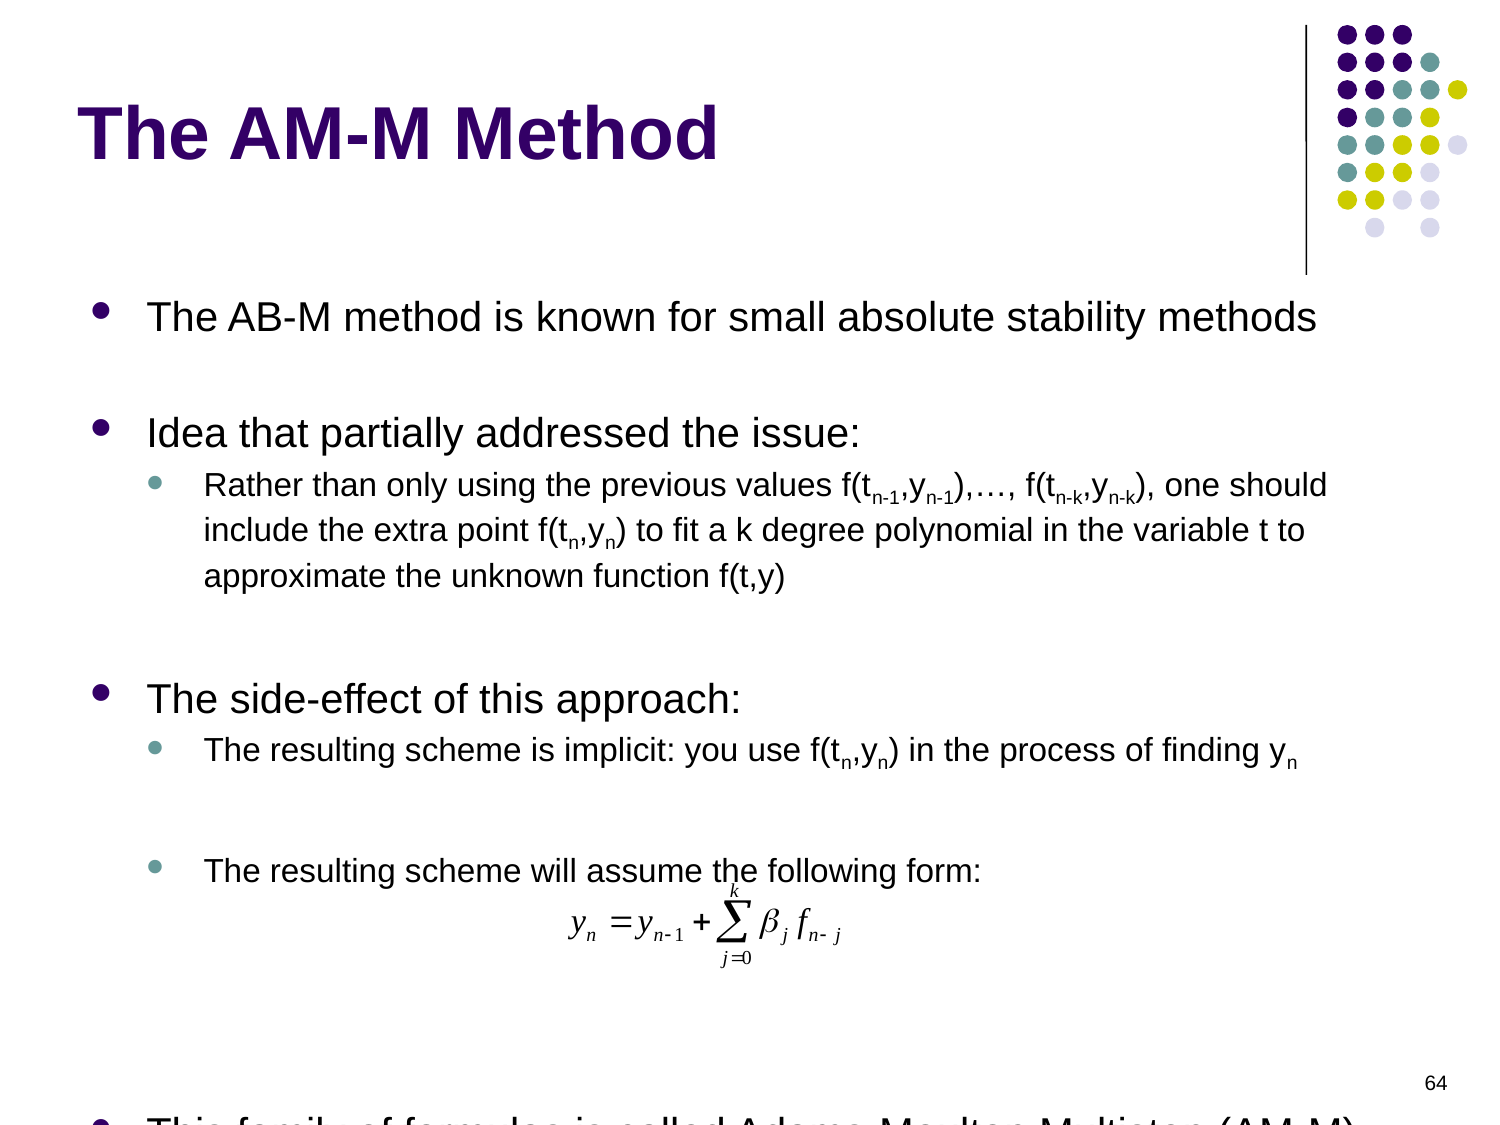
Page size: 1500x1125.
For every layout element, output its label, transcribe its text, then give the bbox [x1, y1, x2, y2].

slide_number 64 [1337, 1062, 1463, 1113]
title The AM-M Method [62, 49, 1301, 183]
list The AB-M method is known for small absolute stability methods Idea that partially addressed the issue: Rather than only using the previous values f(tn-1,yn-1),…, f(tn-k,yn-k), one should include the extra point f(tn,yn) to fit a k degree polynomial in the variable t to approximate the unknown function f(t,y) The side-effect of this approach: The resulting scheme is implicit: you use f(tn,yn) in the process of finding yn The resulting scheme will assume the following form: This family of formulas is called Adams-Moulton Multistep (AM-M) methods [74, 281, 1426, 1088]
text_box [562, 874, 852, 976]
